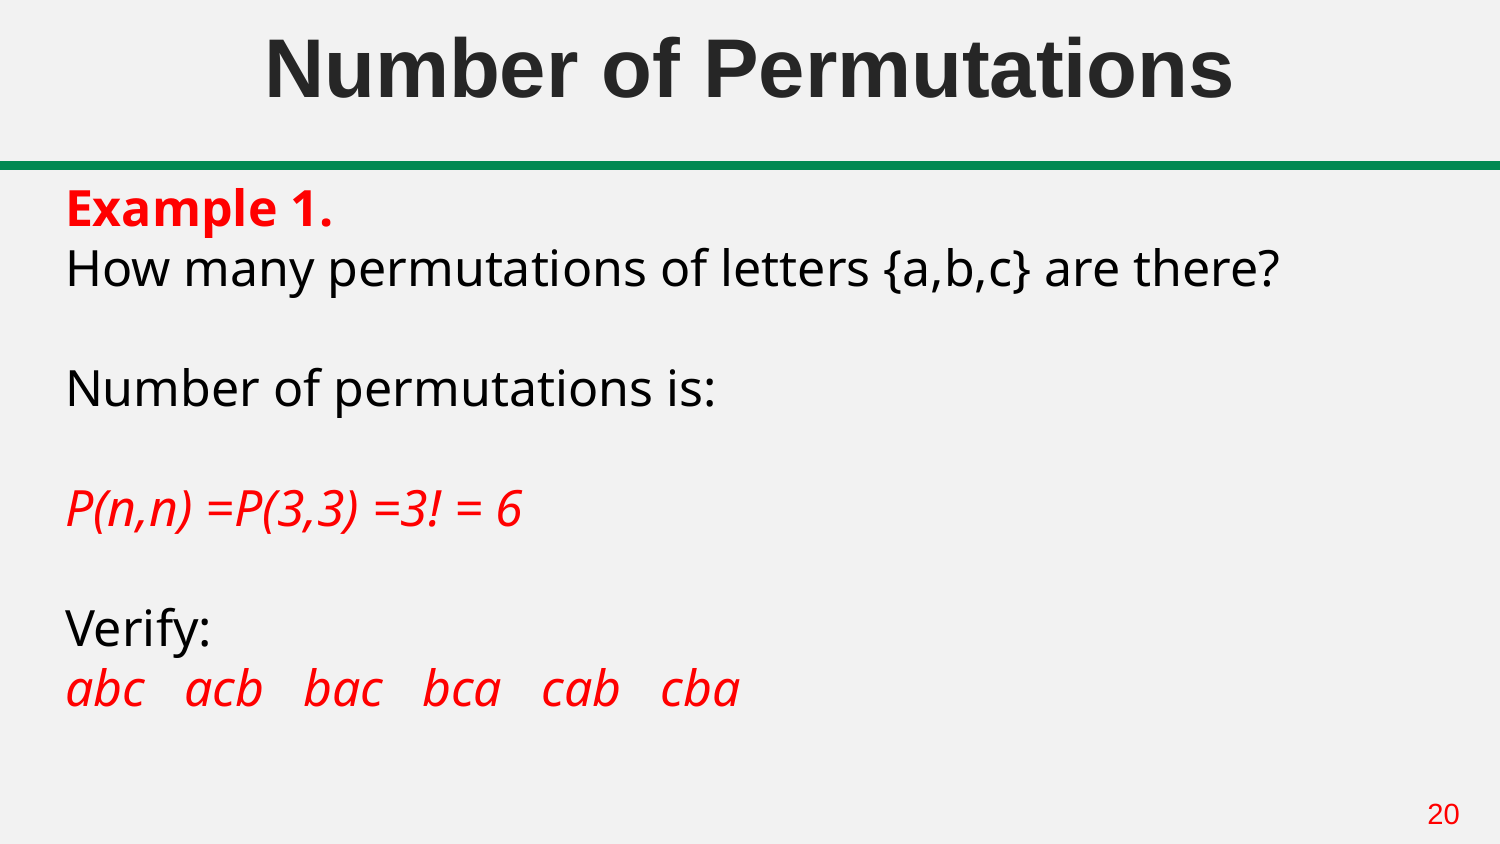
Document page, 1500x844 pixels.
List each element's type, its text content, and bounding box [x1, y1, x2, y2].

text_box Example 1. How many permutations of letters {a,b,c} are there? Number of permutations is: P(n,n) =P(3,3) =3! = 6 Verify: abc acb bac bca cab cba [50, 168, 1450, 724]
title Number of Permutations [0, 0, 1500, 122]
